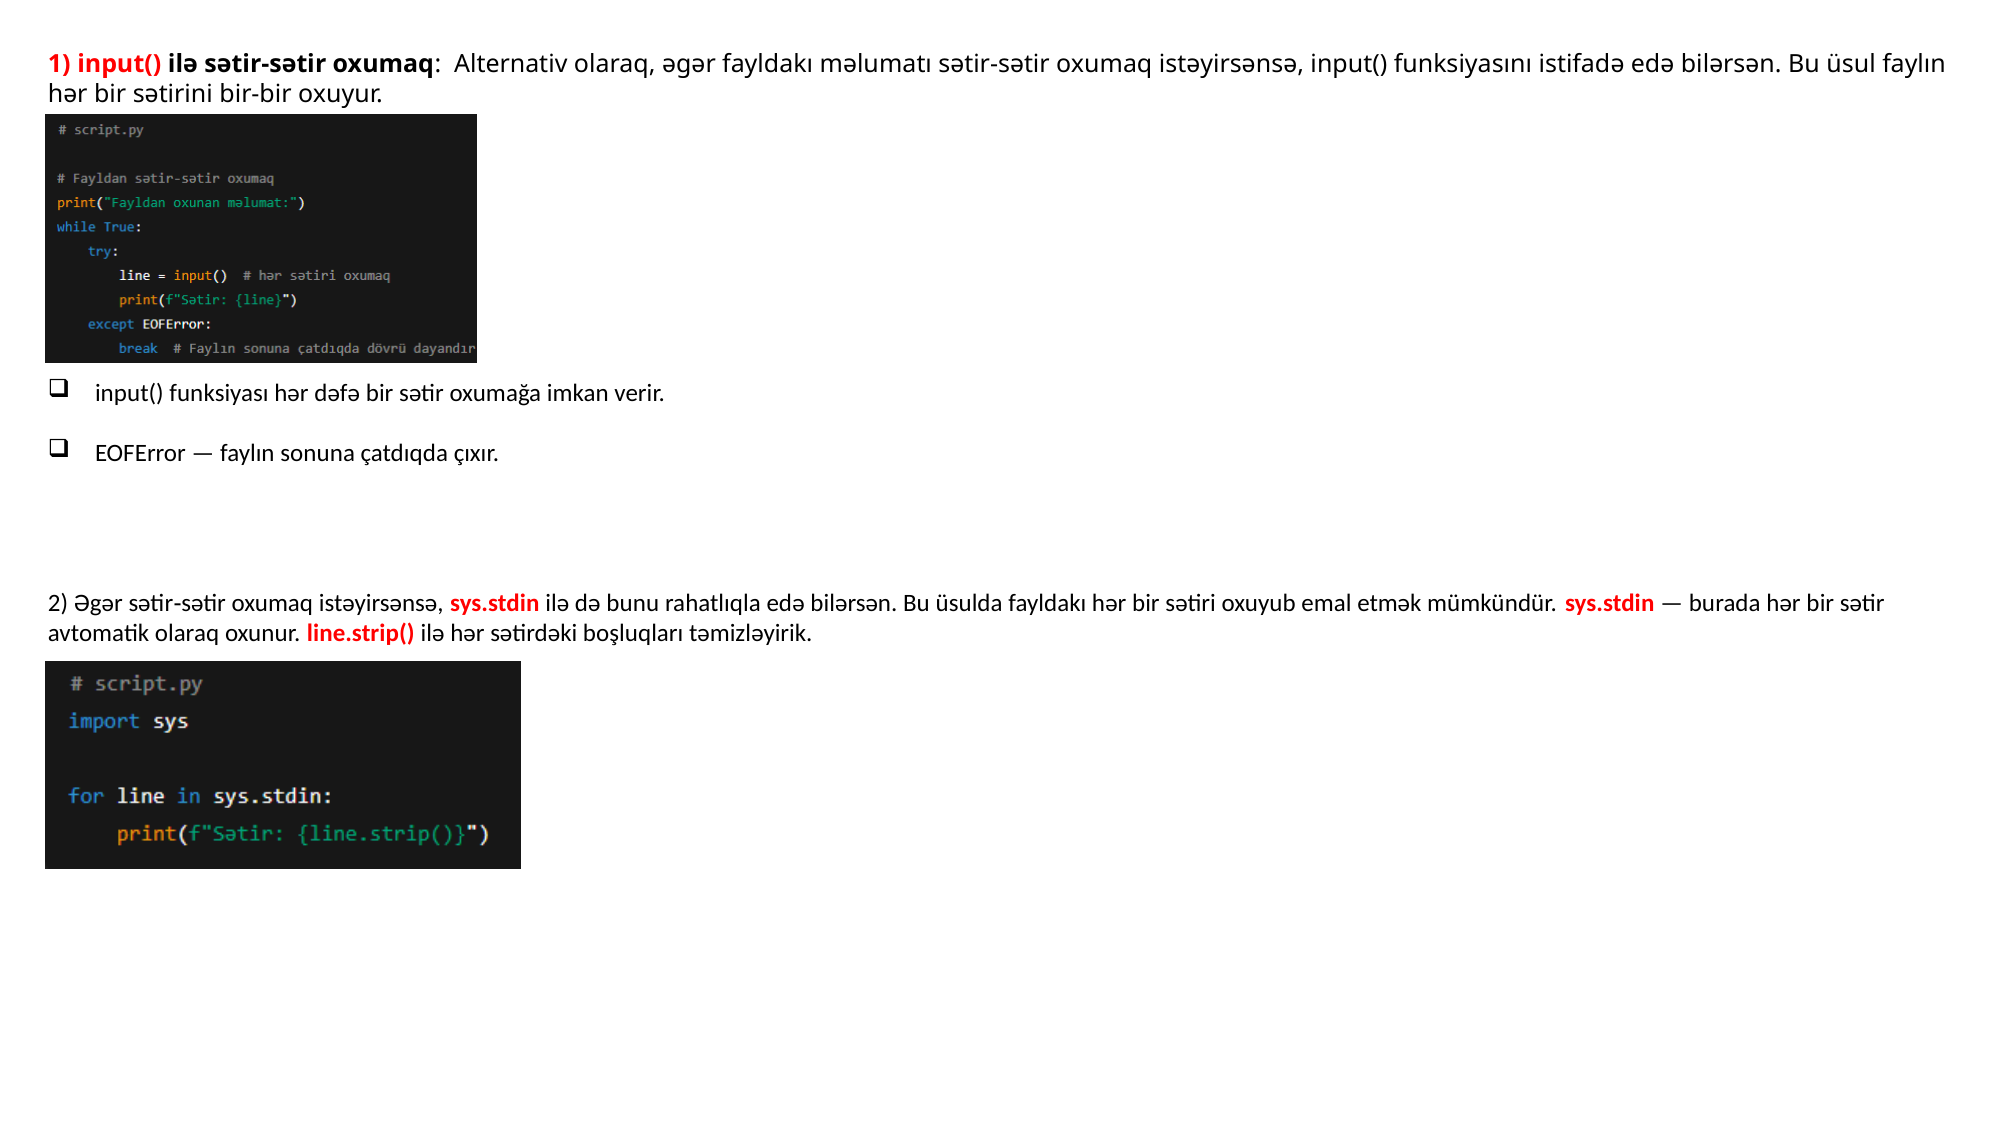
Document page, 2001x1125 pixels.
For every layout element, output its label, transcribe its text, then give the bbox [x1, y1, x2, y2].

picture [45, 661, 521, 869]
picture [45, 114, 477, 363]
text_box 1) input() ilə sətir‑sətir oxumaq: Alternativ olaraq, əgər fayldakı məlumatı sətir‑sətir oxumaq istəyirsənsə, input() funksiyasını istifadə edə bilərsən. Bu üsul faylın hər bir sətirini bir‑bir oxuyur. input() funksiyası hər dəfə bir sətir oxumağa imkan verir. EOFError — faylın sonuna çatdıqda çıxır. 2) Əgər sətir‑sətir oxumaq istəyirsənsə, sys.stdin ilə də bunu rahatlıqla edə bilərsən. Bu üsulda fayldakı hər bir sətiri oxuyub emal etmək mümkündür. sys.stdin — burada hər bir sətir avtomatik olaraq oxunur. line.strip() ilə hər sətirdəki boşluqları təmizləyirik. [33, 40, 1973, 654]
